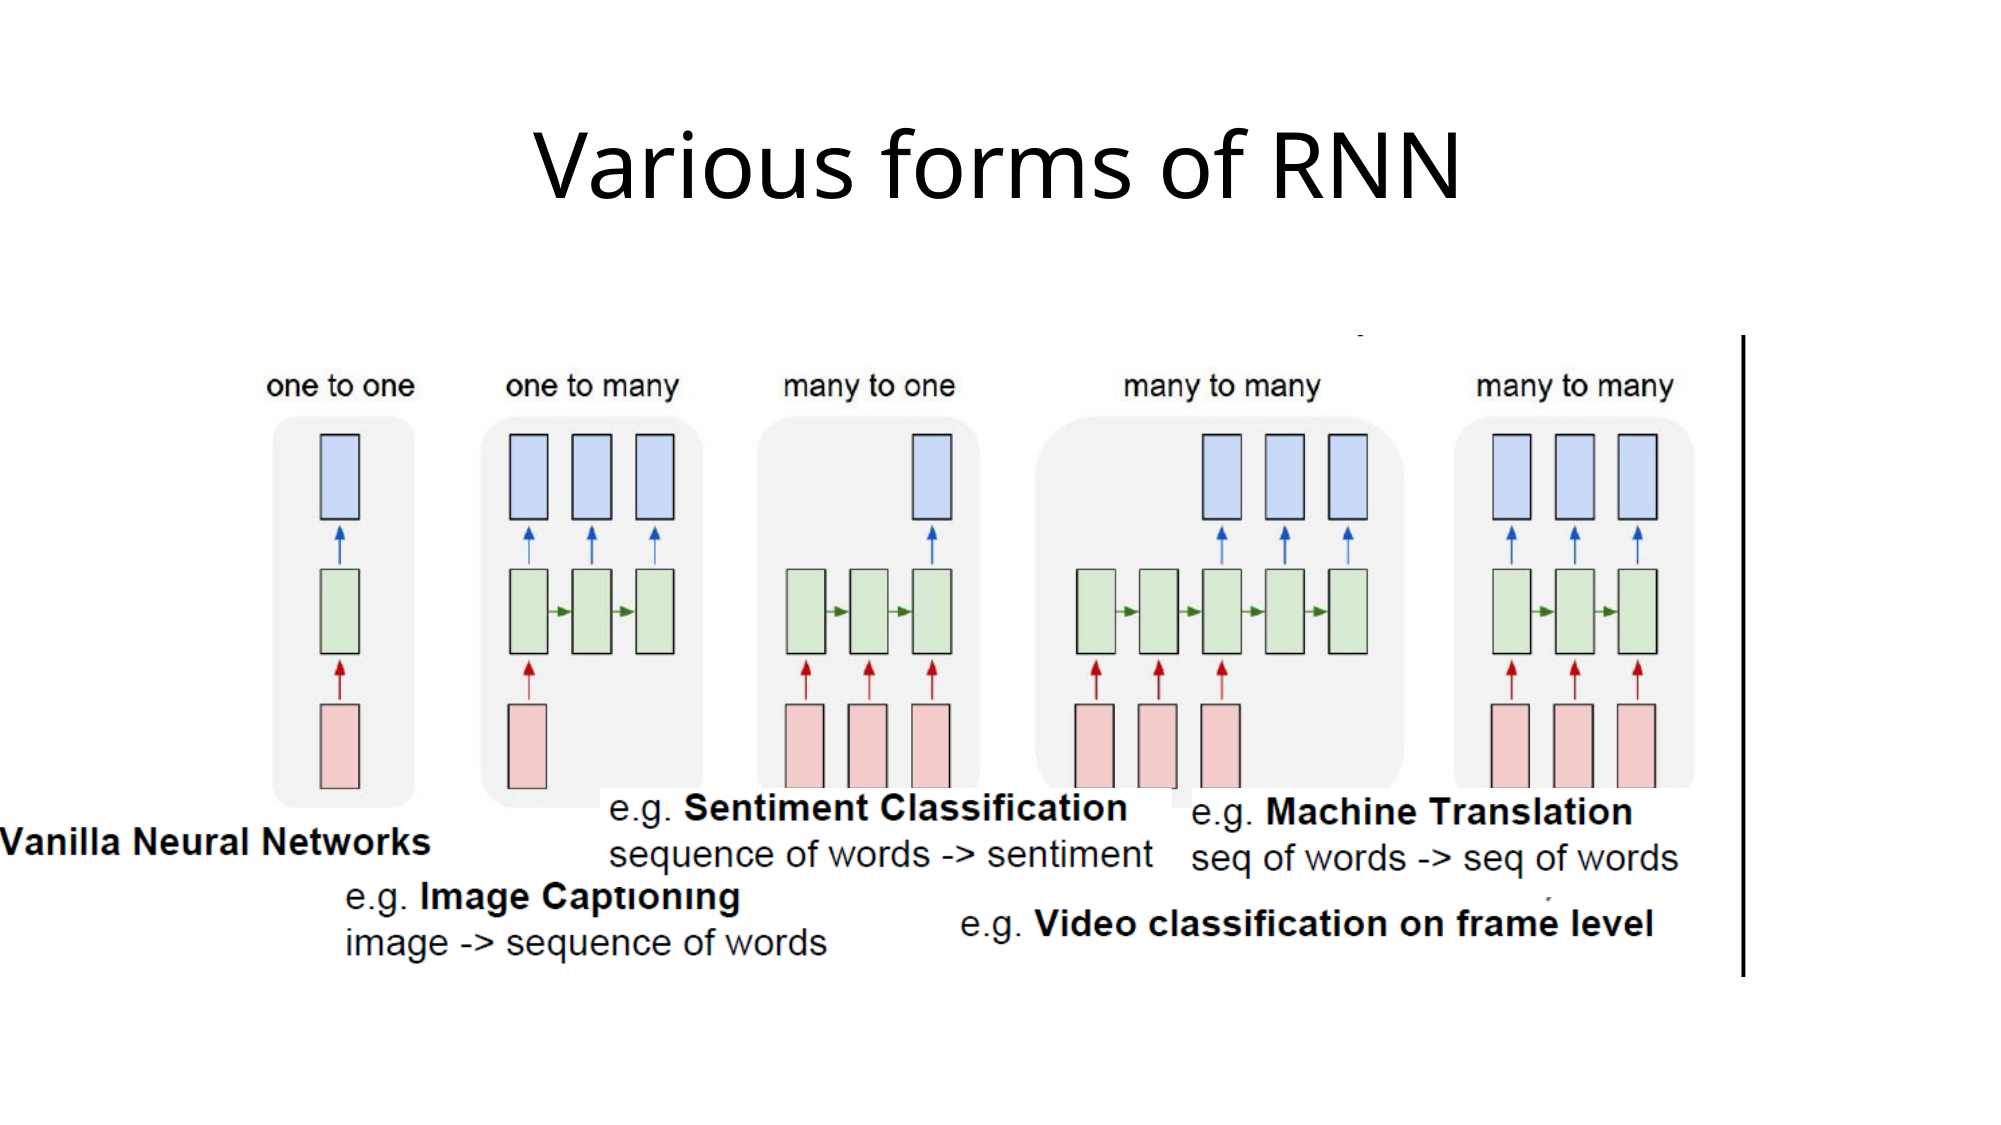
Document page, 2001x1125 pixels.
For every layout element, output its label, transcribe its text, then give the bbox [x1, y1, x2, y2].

picture [338, 788, 1172, 979]
picture [0, 819, 449, 874]
title Various forms of RNN [137, 59, 1863, 278]
picture [1192, 788, 1711, 897]
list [254, 335, 1746, 977]
